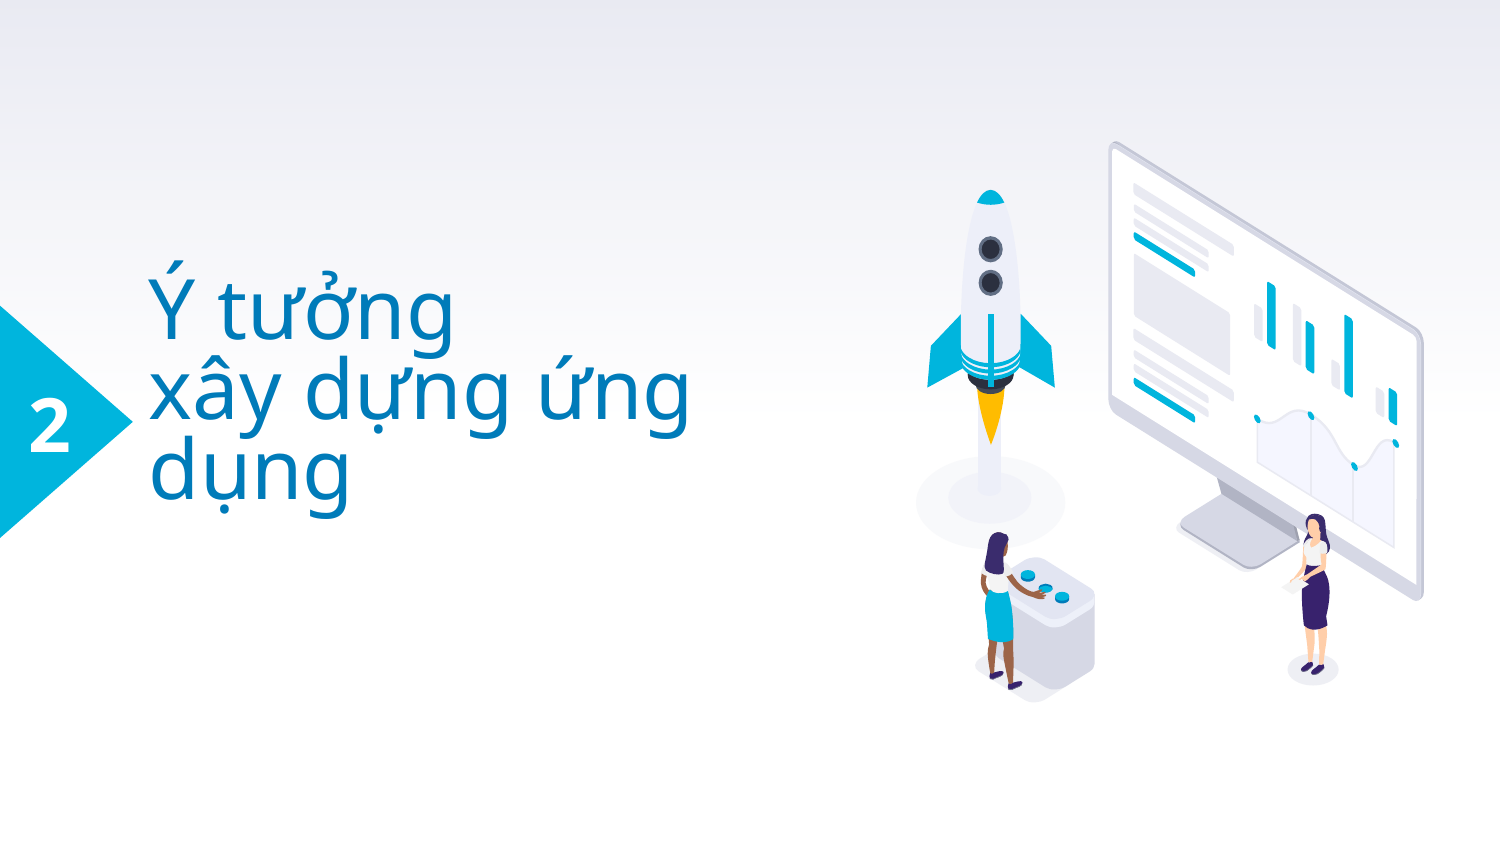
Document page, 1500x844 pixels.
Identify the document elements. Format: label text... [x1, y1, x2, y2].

title Ý tưởng xây dựng ứng dụng [148, 397, 910, 516]
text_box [915, 140, 1425, 703]
text_box 2 [0, 306, 100, 540]
